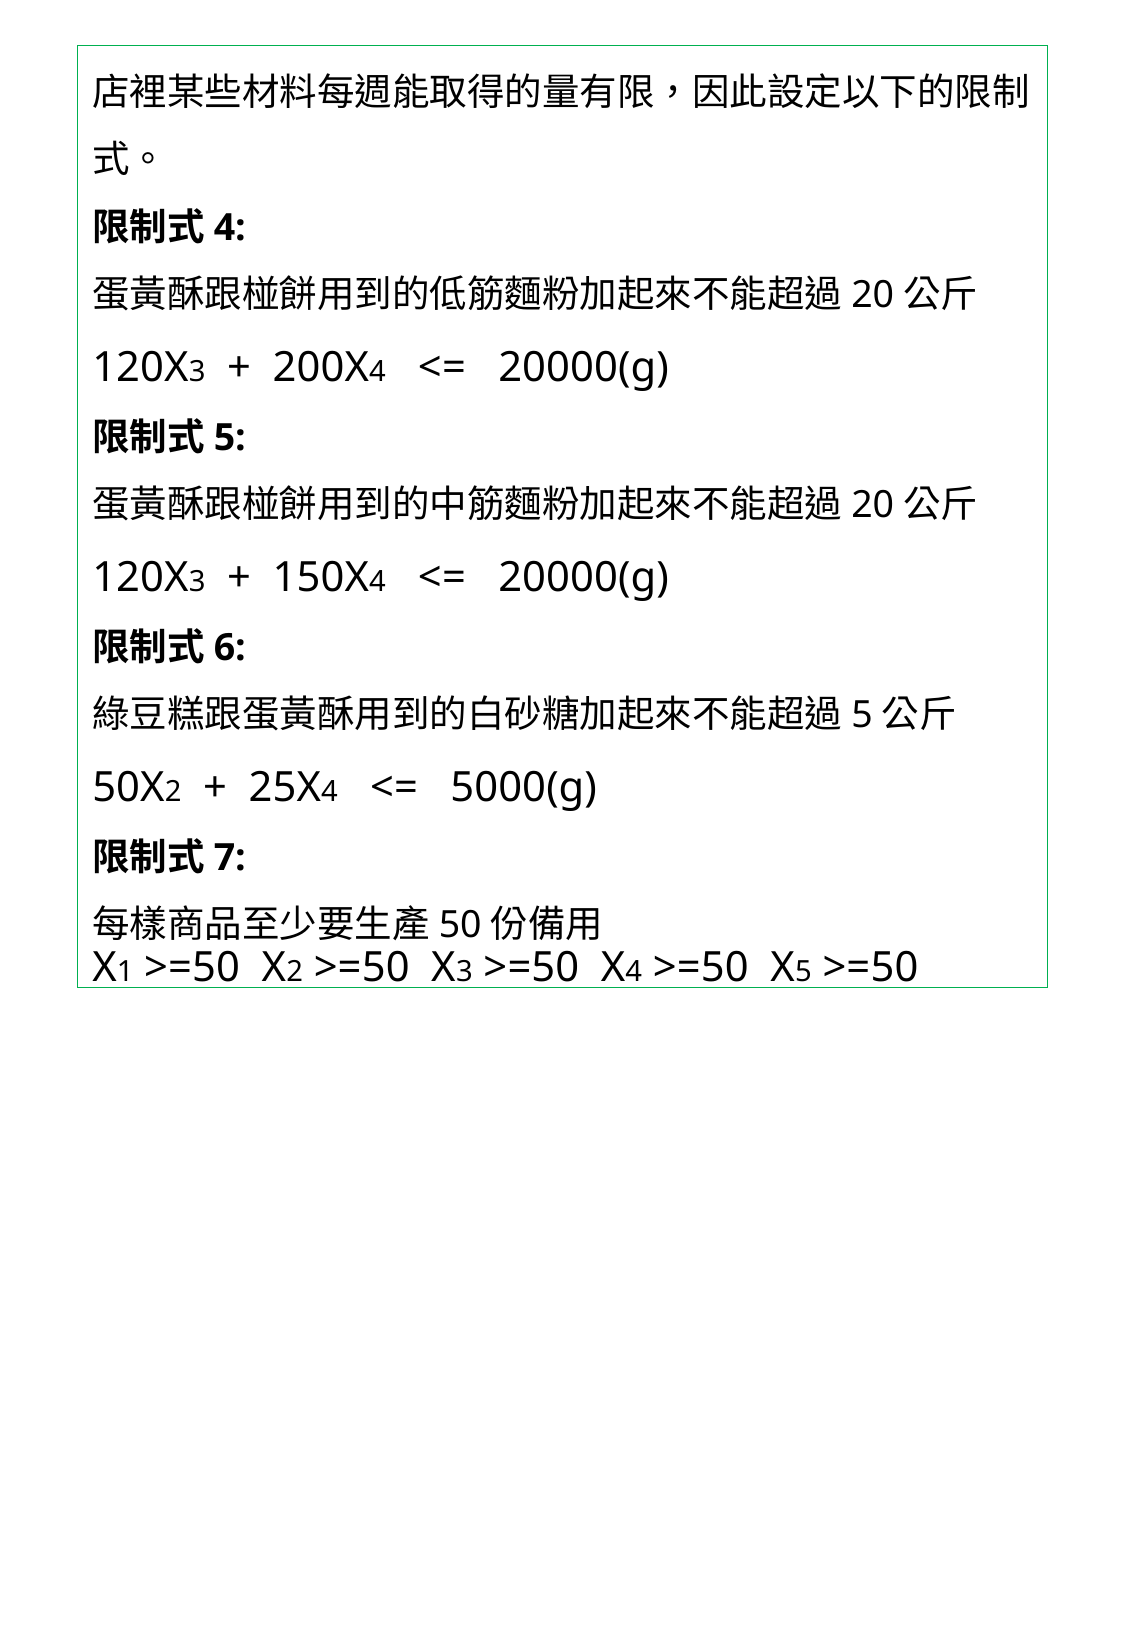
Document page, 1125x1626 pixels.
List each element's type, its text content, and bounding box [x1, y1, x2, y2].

text_box 店裡某些材料每週能取得的量有限，因此設定以下的限制式。 限制式4: 蛋黃酥跟椪餅用到的低筋麵粉加起來不能超過20公斤 120X3 + 200X4 <= 20000(g) 限制式5: 蛋黃酥跟椪餅用到的中筋麵粉加起來不能超過20公斤 120X3 + 150X4 <= 20000(g) 限制式6: 綠豆糕跟蛋黃酥用到的白砂糖加起來不能超過5公斤 50X2 + 25X4 <= 5000(g) 限制式7: 每樣商品至少要生產50份備用 X1 >=50 X2 >=50 X3 >=50 X4 >=50 X5 >=50 [77, 45, 1048, 988]
